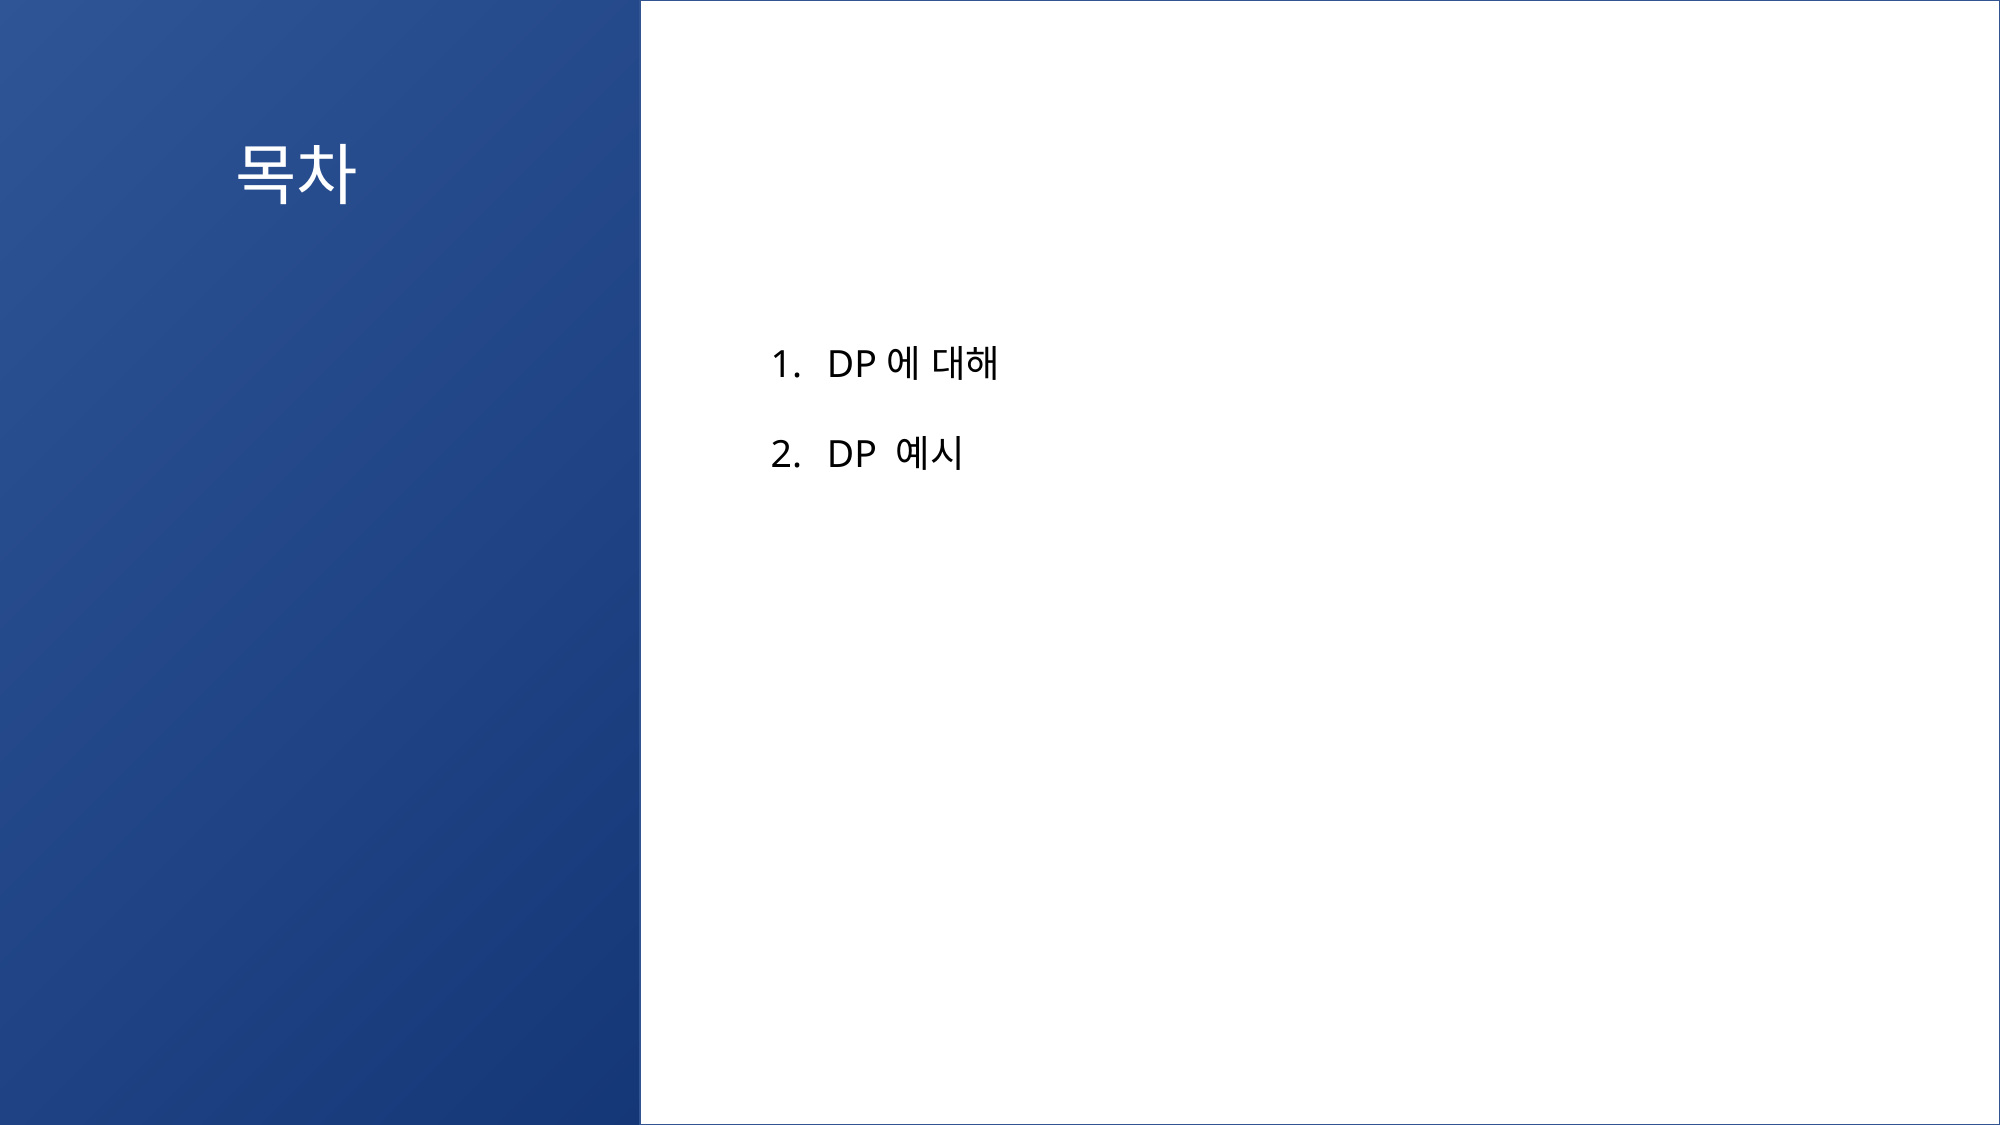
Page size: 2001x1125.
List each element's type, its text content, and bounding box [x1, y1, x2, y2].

text_box DP에 대해 DP 예시 [755, 332, 1865, 483]
text_box [639, 0, 2000, 1125]
text_box 목차 [220, 125, 756, 221]
